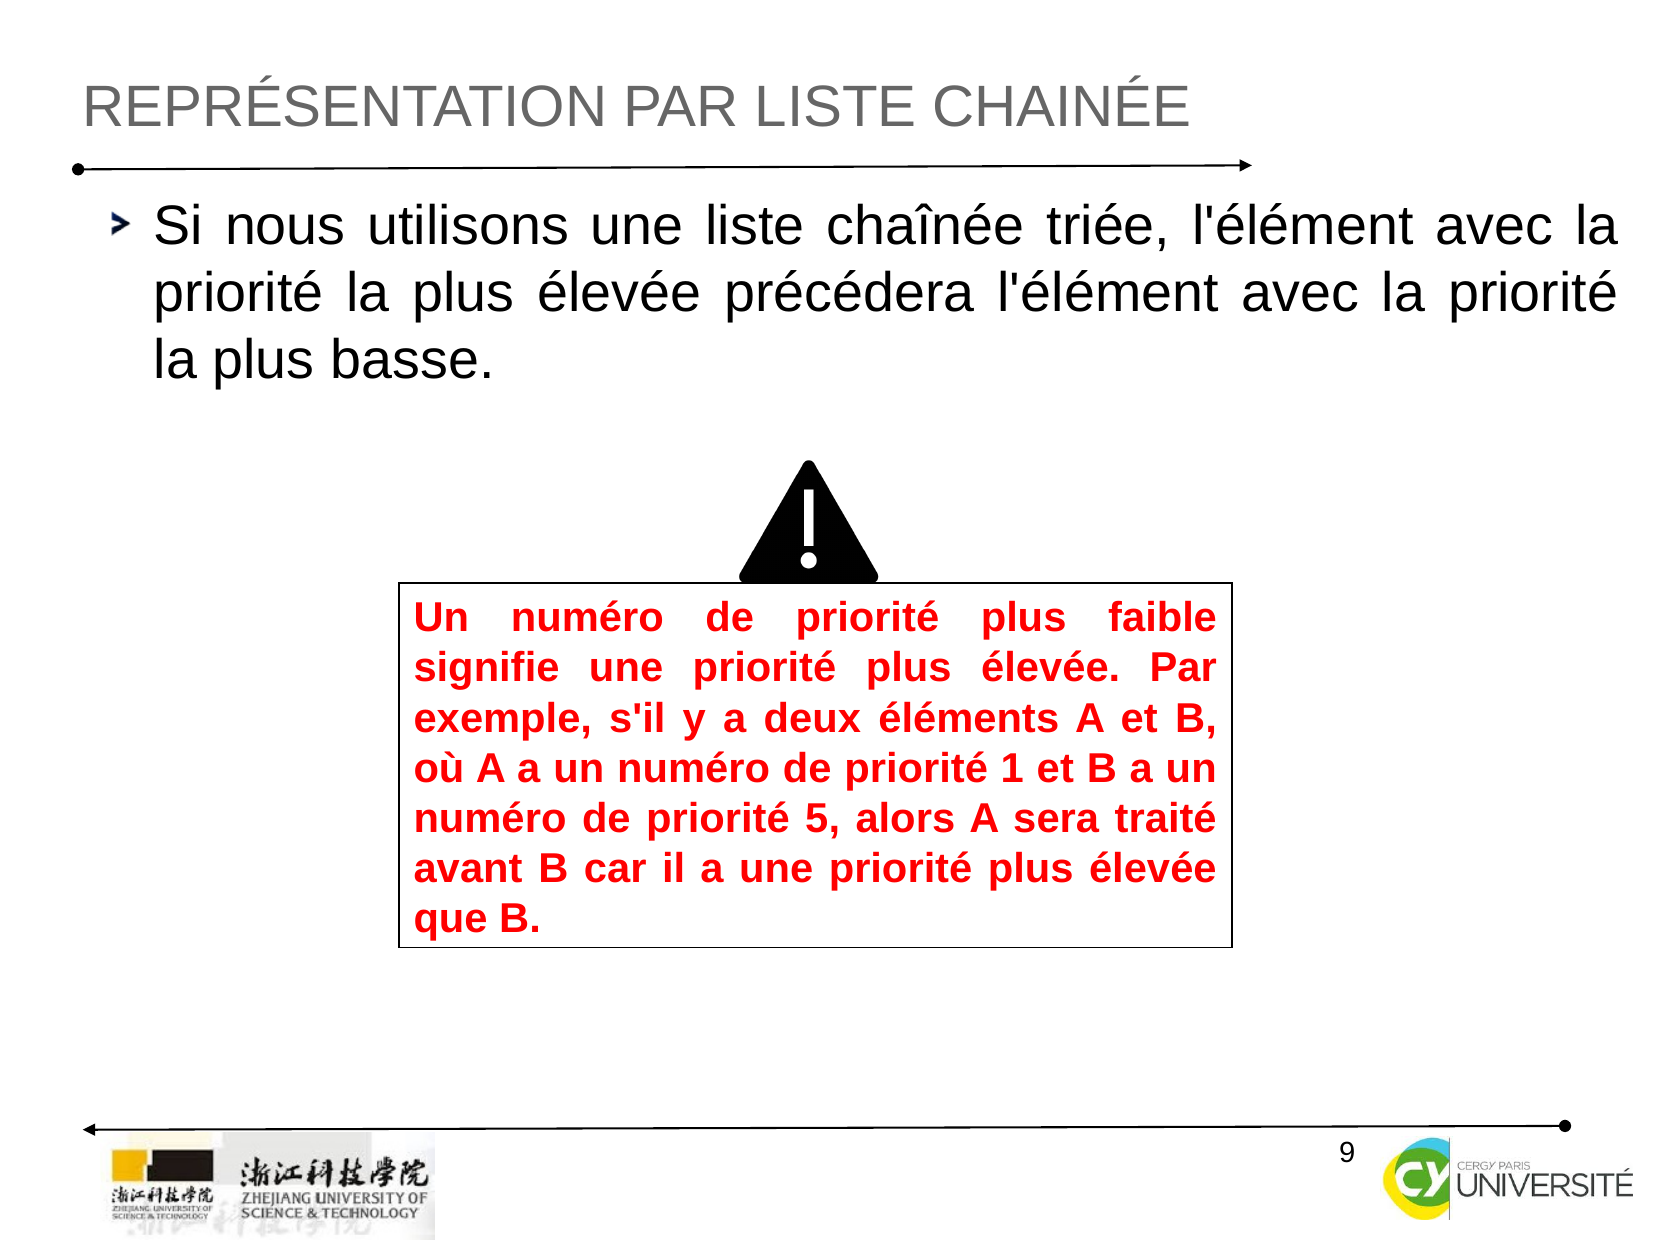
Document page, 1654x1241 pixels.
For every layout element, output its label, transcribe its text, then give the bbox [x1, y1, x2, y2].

picture [731, 444, 887, 599]
picture [100, 1161, 435, 1240]
picture [1380, 1136, 1633, 1220]
text_box Un numéro de priorité plus faible signifie une priorité plus élevée. Par exemple, s'il y a deux éléments A et B, où A a un numéro de priorité 1 et B a un numéro de priorité 5, alors A sera traité avant B car il a une priorité plus élevée que B. [398, 582, 1233, 948]
picture [100, 202, 140, 242]
text_box Représentation par Liste chainée [82, 49, 1571, 158]
text_box Si nous utilisons une liste chaînée triée, l'élément avec la priorité la plus élevée précédera l'élément avec la priorité la plus basse. [82, 188, 1621, 1161]
